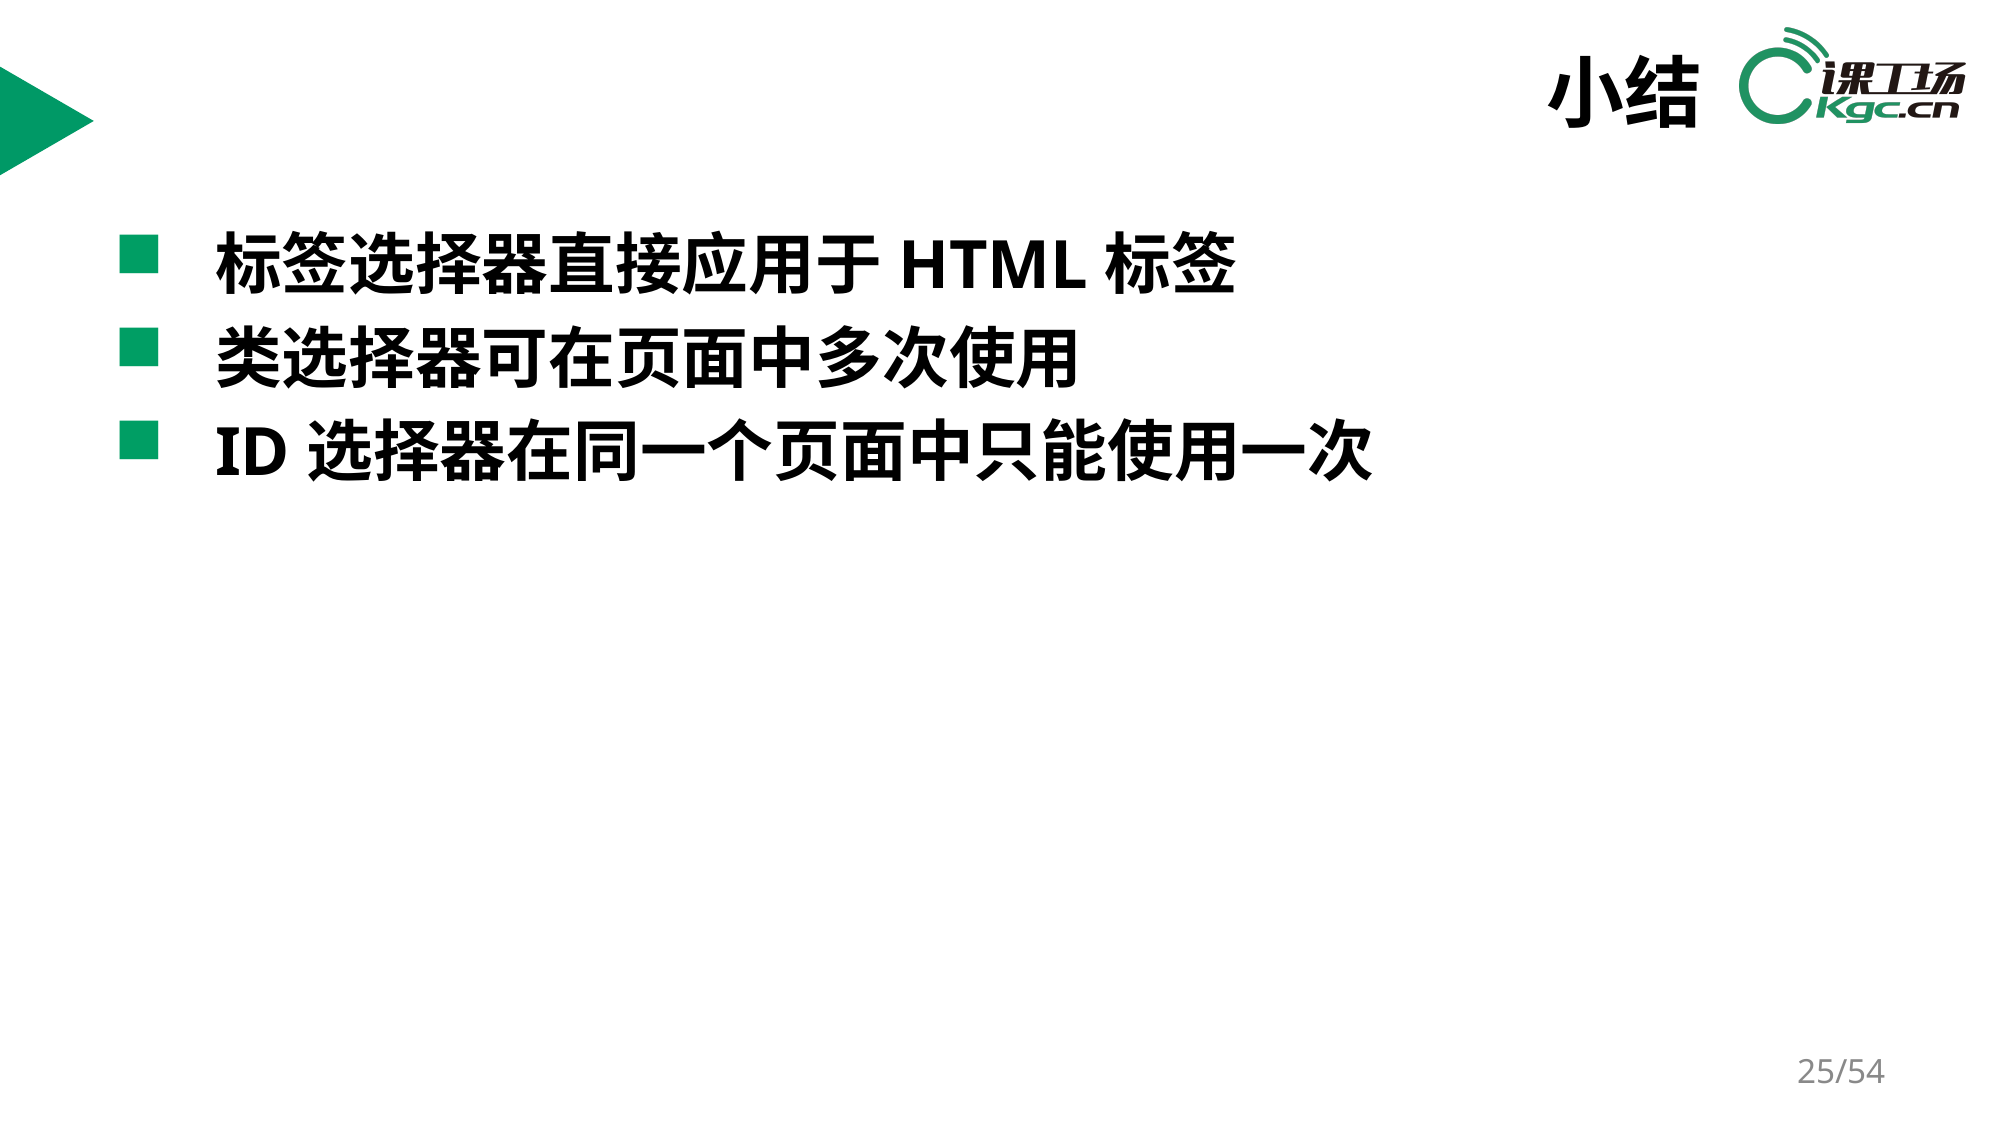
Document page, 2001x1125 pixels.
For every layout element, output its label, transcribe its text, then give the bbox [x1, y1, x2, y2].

slide_number /54 [1433, 1042, 1901, 1104]
title 小结 [1531, 46, 1721, 133]
picture [1739, 27, 1966, 124]
list 标签选择器直接应用于HTML标签 类选择器可在页面中多次使用 ID选择器在同一个页面中只能使用一次 [99, 214, 1900, 1005]
